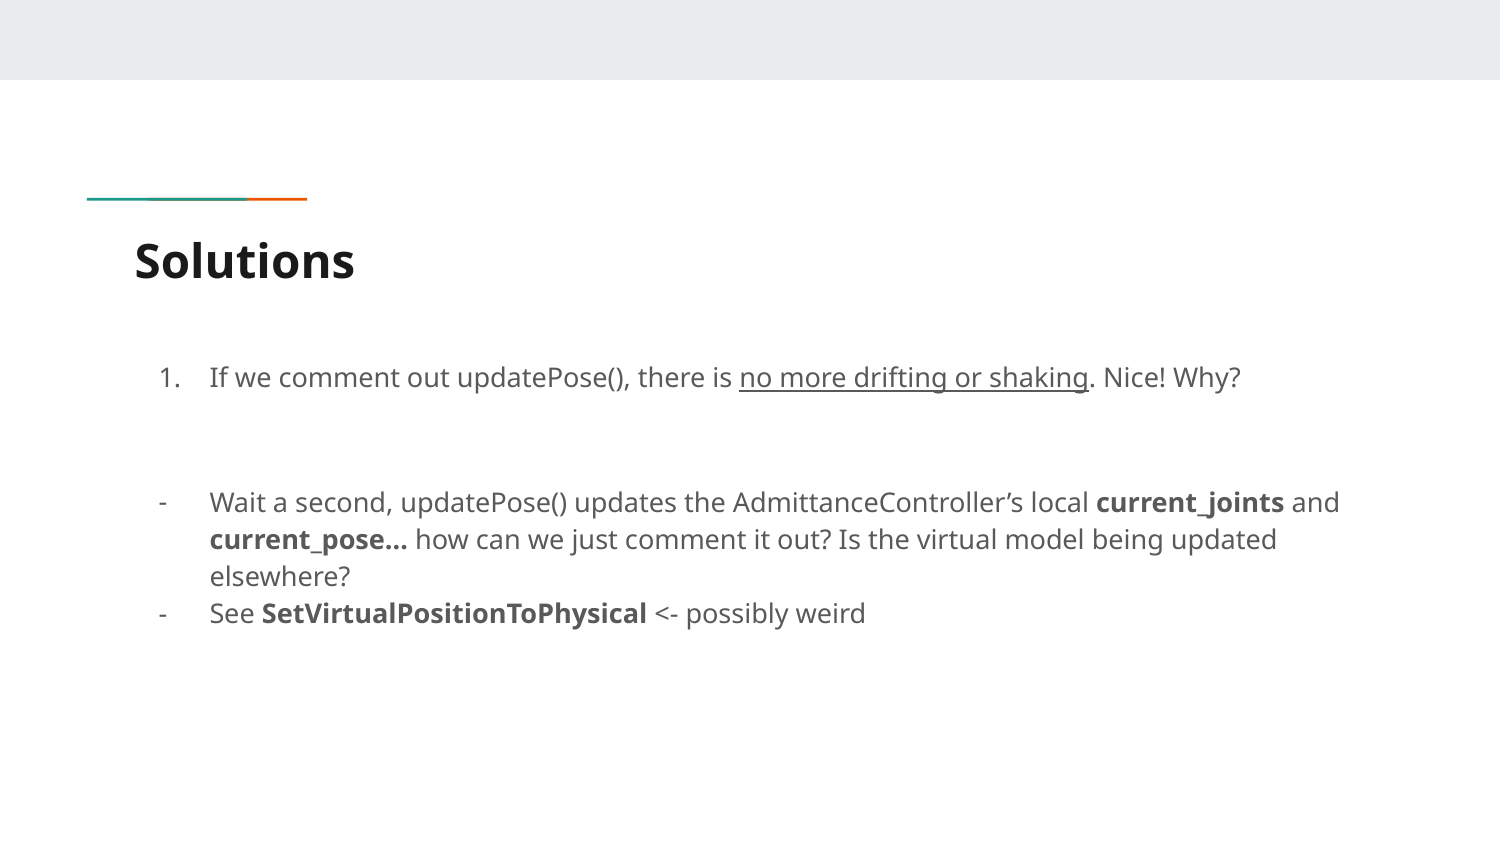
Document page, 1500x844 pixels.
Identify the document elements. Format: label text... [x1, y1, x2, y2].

list If we comment out updatePose(), there is no more drifting or shaking. Nice! Why? Wait a second, updatePose() updates the AdmittanceController’s local current_joints and current_pose… how can we just comment it out? Is the virtual model being updated elsewhere? See SetVirtualPositionToPhysical <- possibly weird [119, 341, 1381, 712]
title Solutions [119, 216, 1381, 305]
